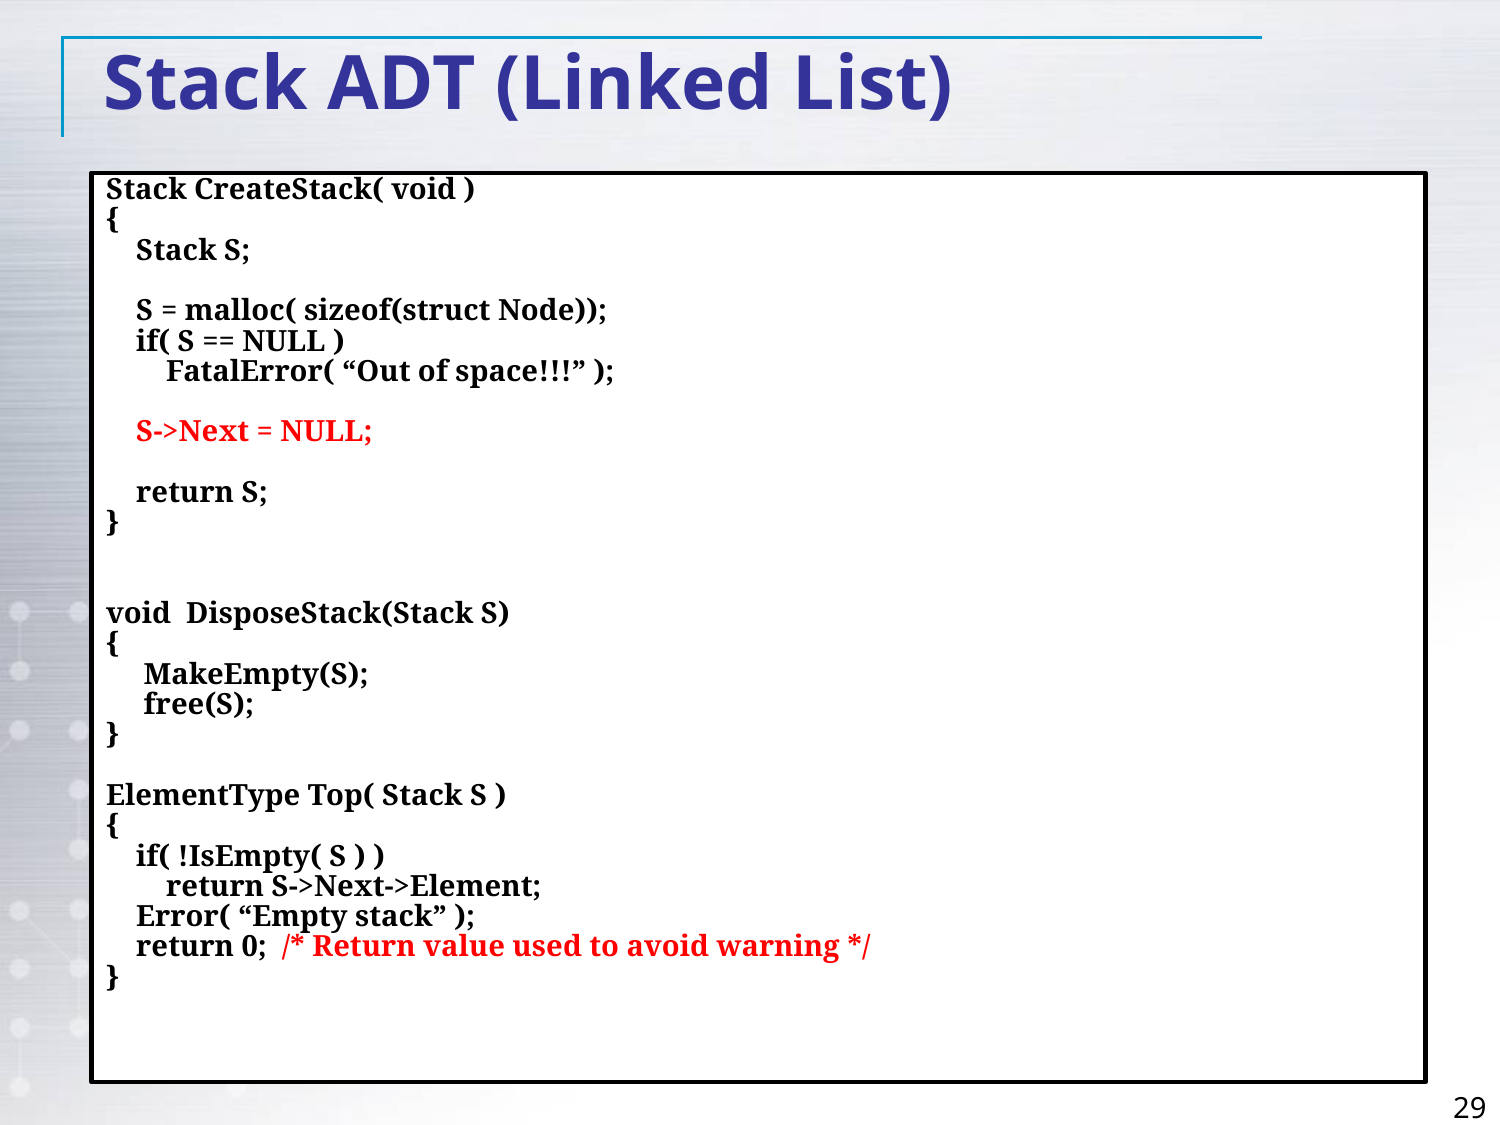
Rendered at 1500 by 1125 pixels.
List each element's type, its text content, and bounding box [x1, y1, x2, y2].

text_box Stack CreateStack( void ) { Stack S; S = malloc( sizeof(struct Node)); if( S == NULL ) FatalError( “Out of space!!!” ); S->Next = NULL; return S; } void DisposeStack(Stack S) { MakeEmpty(S); free(S); } ElementType Top( Stack S ) { if( !IsEmpty( S ) ) return S->Next->Element; Error( “Empty stack” ); return 0; /* Return value used to avoid warning */ } [89, 171, 1428, 1084]
text_box Stack ADT (Linked List) [88, 44, 1364, 115]
picture [0, 0, 1500, 1125]
slide_number 29 [1151, 1082, 1500, 1125]
